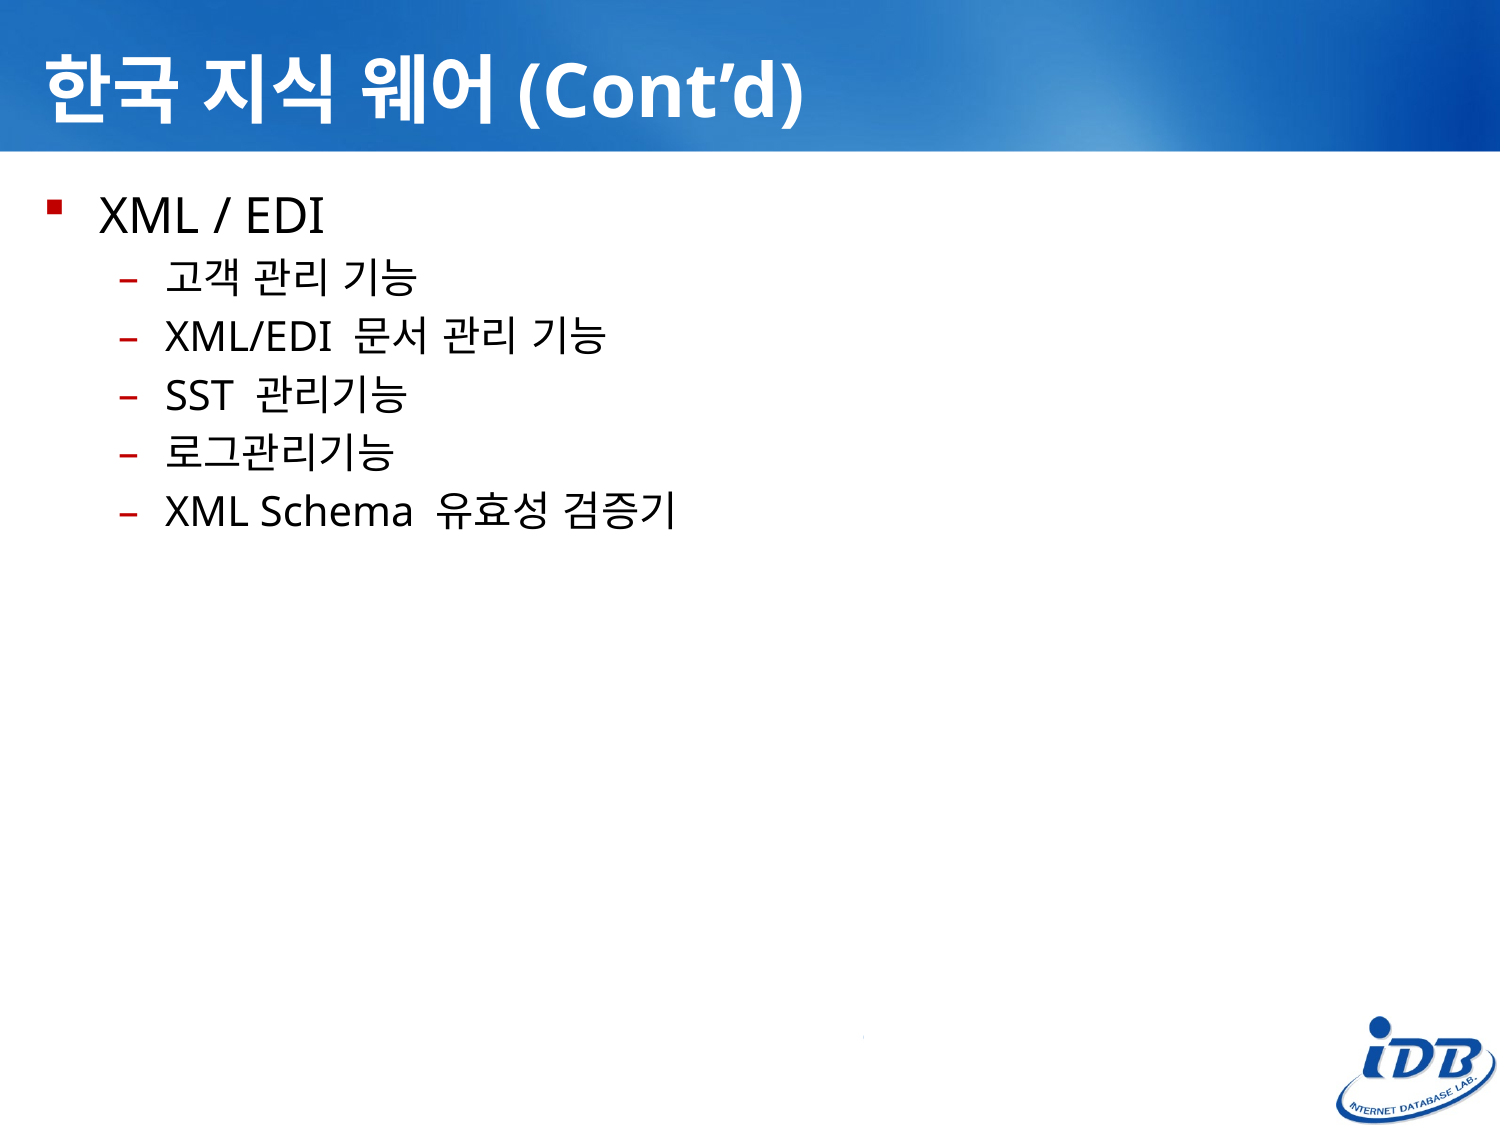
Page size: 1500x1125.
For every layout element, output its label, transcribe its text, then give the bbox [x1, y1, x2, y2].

picture [0, 0, 1500, 1125]
title 한국 지식 웨어(Cont’d) [28, 23, 1472, 153]
list XML / EDI 고객 관리 기능 XML/EDI 문서 관리 기능 SST 관리기능 로그관리기능 XML Schema 유효성 검증기 [28, 175, 1472, 1067]
